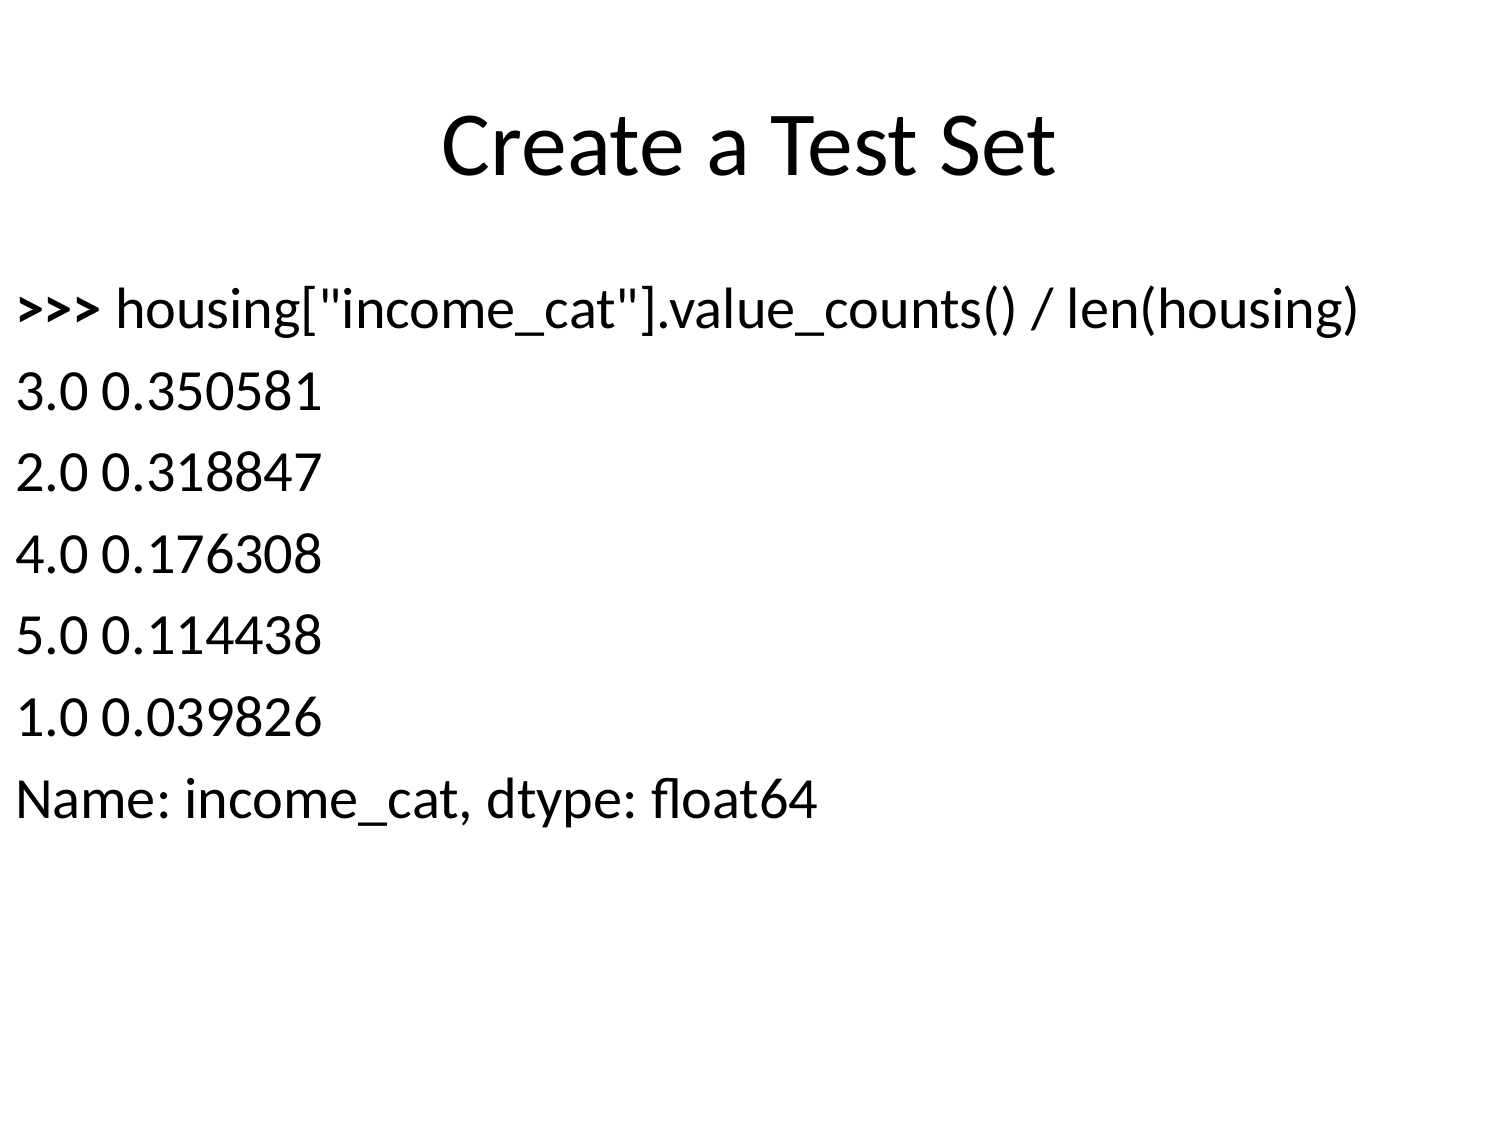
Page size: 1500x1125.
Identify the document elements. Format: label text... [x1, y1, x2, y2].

list >>> housing["income_cat"].value_counts() / len(housing) 3.0 0.350581 2.0 0.318847 4.0 0.176308 5.0 0.114438 1.0 0.039826 Name: income_cat, dtype: float64 [0, 262, 1500, 1005]
title Create a Test Set [75, 45, 1425, 233]
